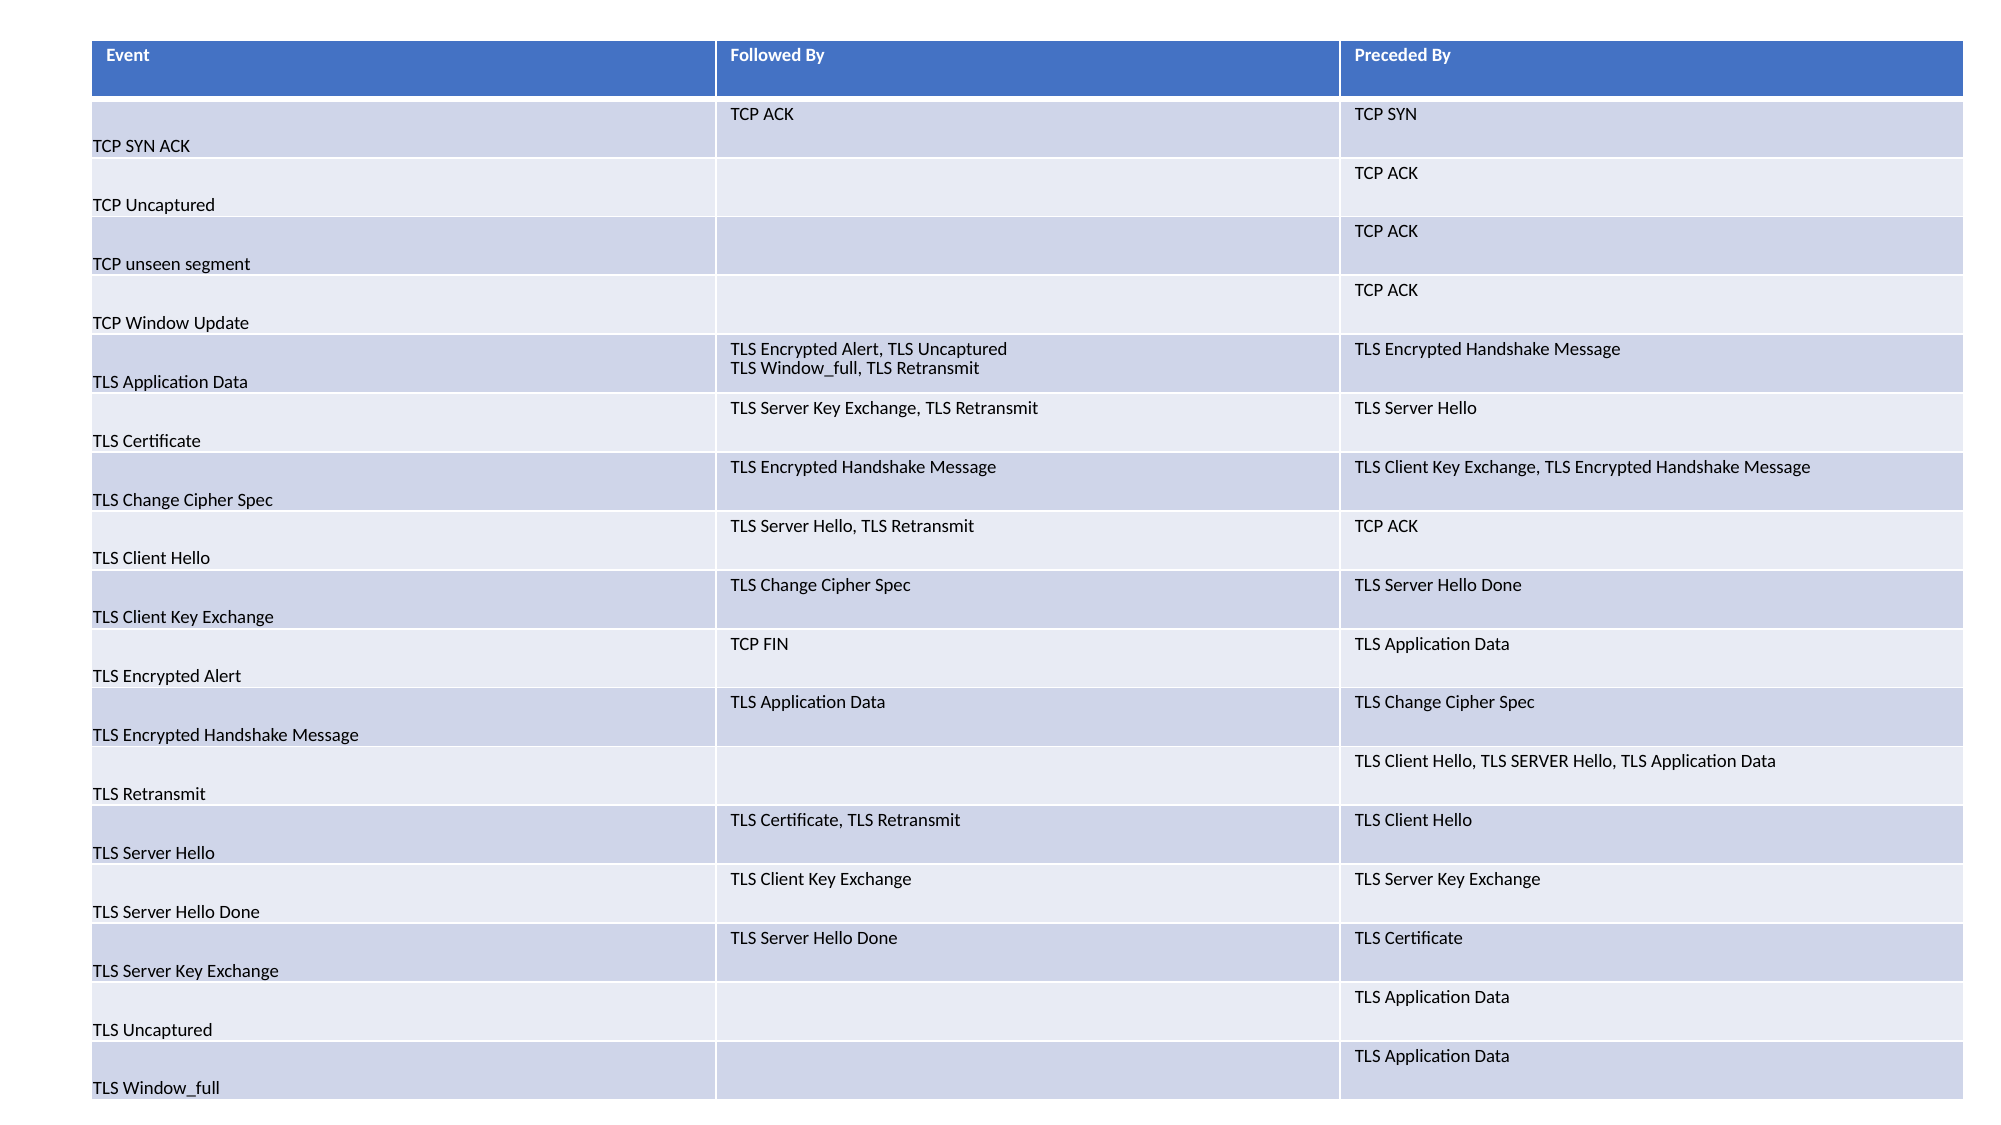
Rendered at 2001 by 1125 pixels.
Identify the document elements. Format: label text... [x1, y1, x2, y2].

table_cell [717, 276, 1339, 333]
table_cell [717, 1042, 1339, 1099]
table_cell TLS Client Key Exchange [92, 571, 715, 628]
table_cell TLS Application Data [1341, 983, 1963, 1040]
table_cell TLS Change Cipher Spec [92, 453, 715, 510]
table_cell TLS Server Hello Done [717, 924, 1339, 981]
table_cell TLS Uncaptured [92, 983, 715, 1040]
table_cell TLS Certificate [92, 394, 715, 451]
table_cell [717, 983, 1339, 1040]
table_cell TLS Encrypted Handshake Message [92, 688, 715, 746]
table_cell TLS Certificate, TLS Retransmit [717, 806, 1339, 863]
table_cell TCP ACK [1341, 276, 1963, 333]
table_cell TCP ACK [1341, 512, 1963, 569]
table_cell TLS Server Hello [1341, 394, 1963, 451]
table_cell TLS Change Cipher Spec [717, 571, 1339, 628]
table_cell TLS Change Cipher Spec [1341, 688, 1963, 746]
table_cell [717, 217, 1339, 274]
table_cell [717, 747, 1339, 804]
table_cell TLS Server Hello, TLS Retransmit [717, 512, 1339, 569]
table_cell TCP unseen segment [92, 217, 715, 274]
table_cell TCP Uncaptured [92, 159, 715, 216]
table_cell TLS Client Key Exchange, TLS Encrypted Handshake Message [1341, 453, 1963, 510]
table_cell TLS Client Key Exchange [717, 865, 1339, 922]
table_cell TLS Encrypted Handshake Message [717, 453, 1339, 510]
table_header Event [92, 41, 715, 96]
table_cell TCP Window Update [92, 276, 715, 333]
table_cell TLS Application Data [92, 335, 715, 392]
table_cell TLS Client Hello [1341, 806, 1963, 863]
table_cell TLS Encrypted Alert [92, 630, 715, 687]
table_cell TLS Server Hello Done [92, 865, 715, 922]
table_cell TLS Retransmit [92, 747, 715, 804]
table_cell TLS Server Key Exchange [92, 924, 715, 981]
table_cell TLS Application Data [1341, 630, 1963, 687]
table_cell TLS Encrypted Handshake Message [1341, 335, 1963, 392]
table_header Followed By [717, 41, 1339, 96]
table_cell TLS Client Hello [92, 512, 715, 569]
table_cell TLS Server Hello [92, 806, 715, 863]
table_cell TLS Window_full [92, 1042, 715, 1099]
table_cell TLS Certificate [1341, 924, 1963, 981]
table_cell TLS Server Key Exchange, TLS Retransmit [717, 394, 1339, 451]
table_cell TCP FIN [717, 630, 1339, 687]
table_cell [717, 159, 1339, 216]
table_header Preceded By [1341, 41, 1963, 96]
table_cell TLS Application Data [1341, 1042, 1963, 1099]
table_cell TLS Encrypted Alert, TLS Uncaptured TLS Window_full, TLS Retransmit [717, 335, 1339, 392]
table_cell TCP SYN ACK [92, 102, 715, 157]
table_cell TCP ACK [1341, 159, 1963, 216]
table_cell TCP ACK [717, 102, 1339, 157]
table_cell TLS Server Hello Done [1341, 571, 1963, 628]
table_cell TLS Application Data [717, 688, 1339, 746]
table_cell TLS Server Key Exchange [1341, 865, 1963, 922]
table_cell TCP ACK [1341, 217, 1963, 274]
table_cell TLS Client Hello, TLS SERVER Hello, TLS Application Data [1341, 747, 1963, 804]
table_cell TCP SYN [1341, 102, 1963, 157]
